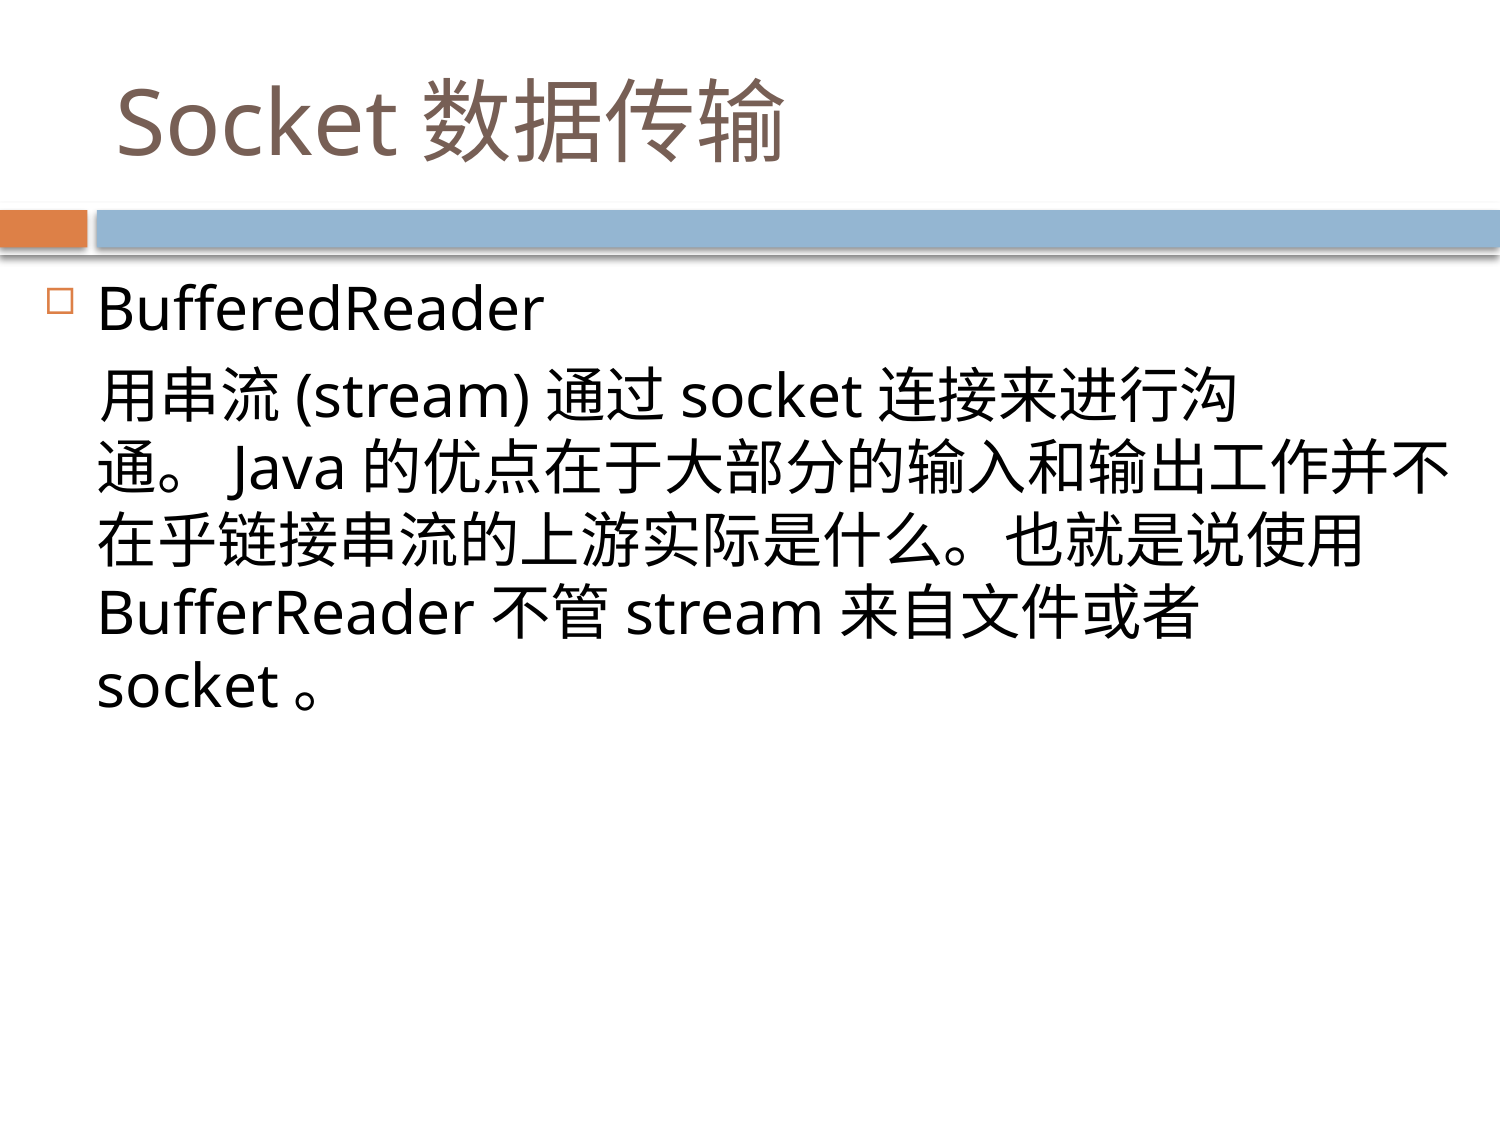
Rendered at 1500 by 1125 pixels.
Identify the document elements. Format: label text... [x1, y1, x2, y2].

title Socket数据传输 [100, 37, 1438, 200]
list BufferedReader 用串流(stream)通过socket连接来进行沟通。Java的优点在于大部分的输入和输出工作并不在乎链接串流的上游实际是什么。也就是说使用BufferReader不管stream来自文件或者socket。 [29, 262, 1471, 1000]
